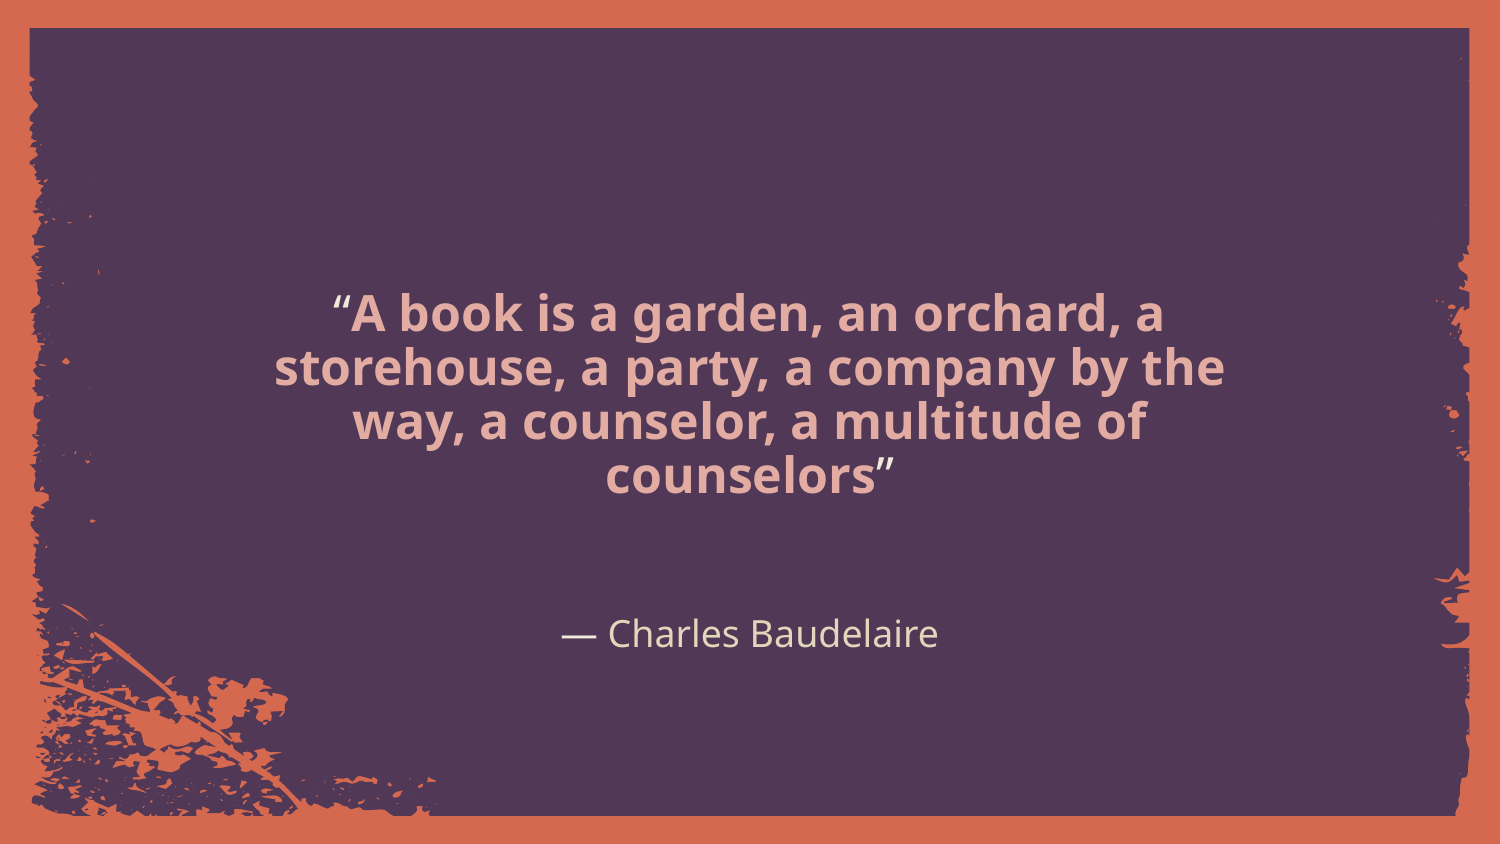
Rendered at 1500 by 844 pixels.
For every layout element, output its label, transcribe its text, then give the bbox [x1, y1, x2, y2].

subtitle — Charles Baudelaire [256, 594, 1244, 679]
title “A book is a garden, an orchard, a storehouse, a party, a company by the way, a counselor, a multitude of counselors” [256, 184, 1244, 594]
